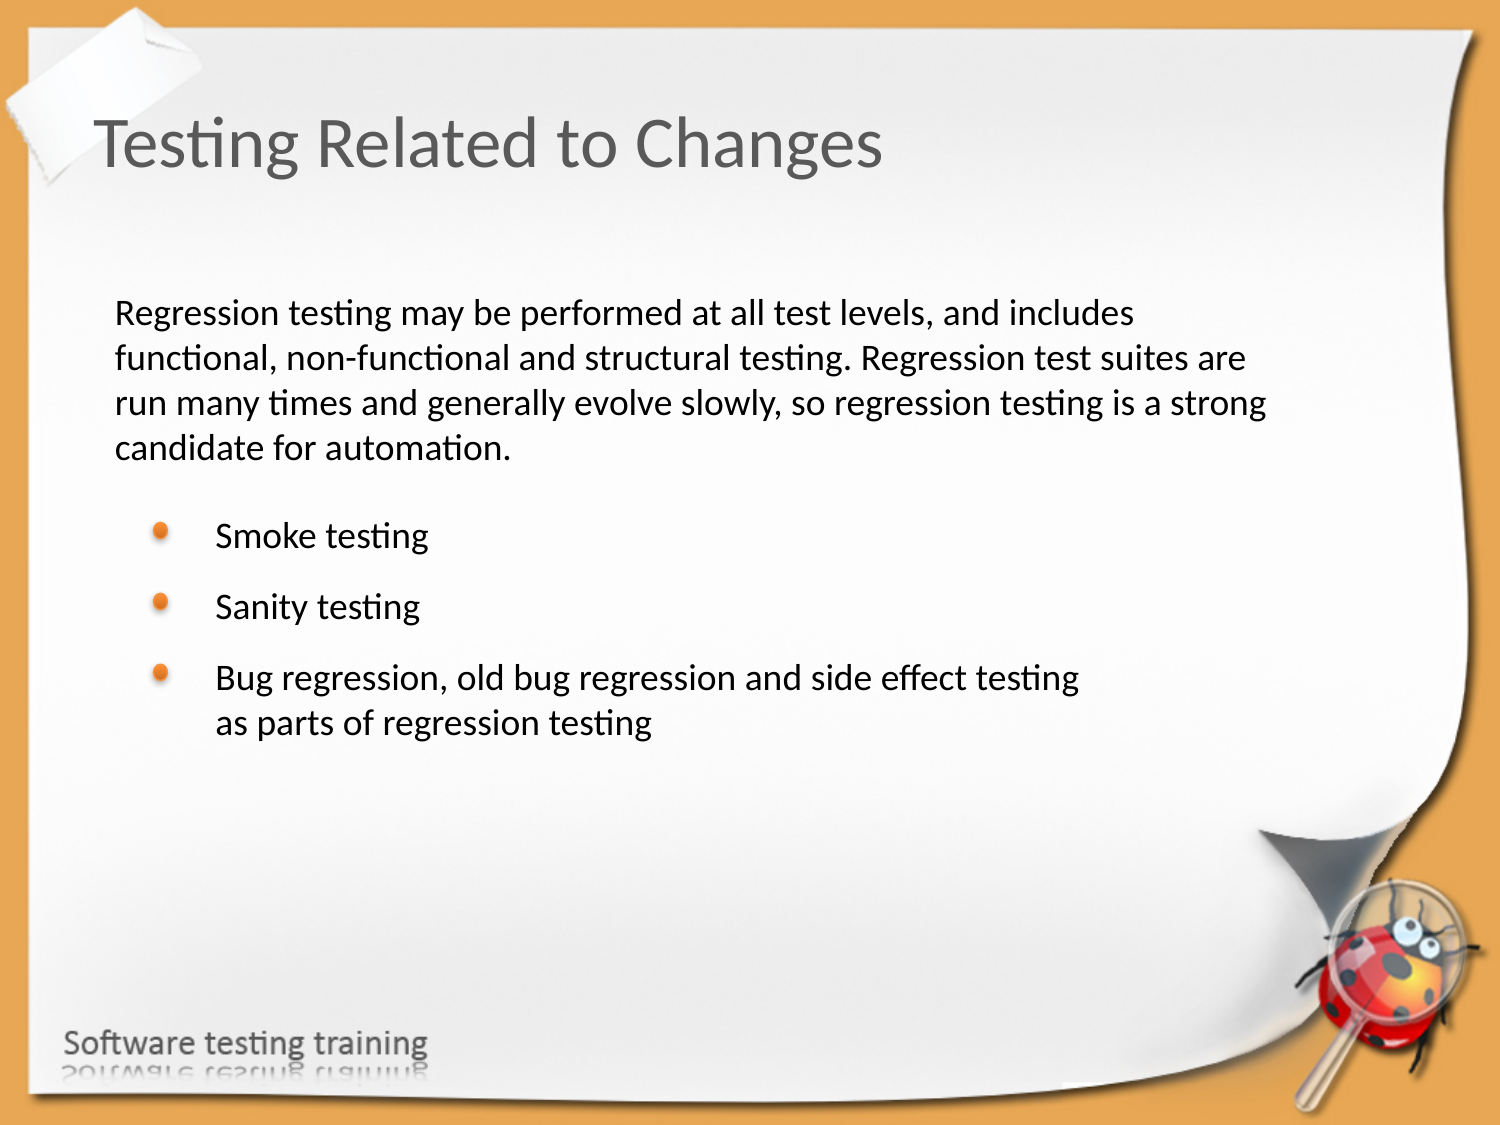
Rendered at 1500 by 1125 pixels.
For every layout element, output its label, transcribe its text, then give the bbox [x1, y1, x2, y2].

text_box Smoke testing [200, 503, 1128, 564]
text_box Bug regression, old bug regression and side effect testing as parts of regression testing [200, 645, 1128, 750]
text_box Sanity testing [200, 574, 1128, 634]
text_box Regression testing may be performed at all test levels, and includes functional, non-functional and structural testing. Regression test suites are run many times and generally evolve slowly, so regression testing is a strong candidate for automation. [100, 280, 1317, 476]
text_box [152, 592, 169, 611]
text_box [152, 663, 169, 682]
text_box [152, 521, 169, 540]
picture [0, 0, 1500, 1125]
text_box Testing Related to Changes [79, 87, 900, 190]
